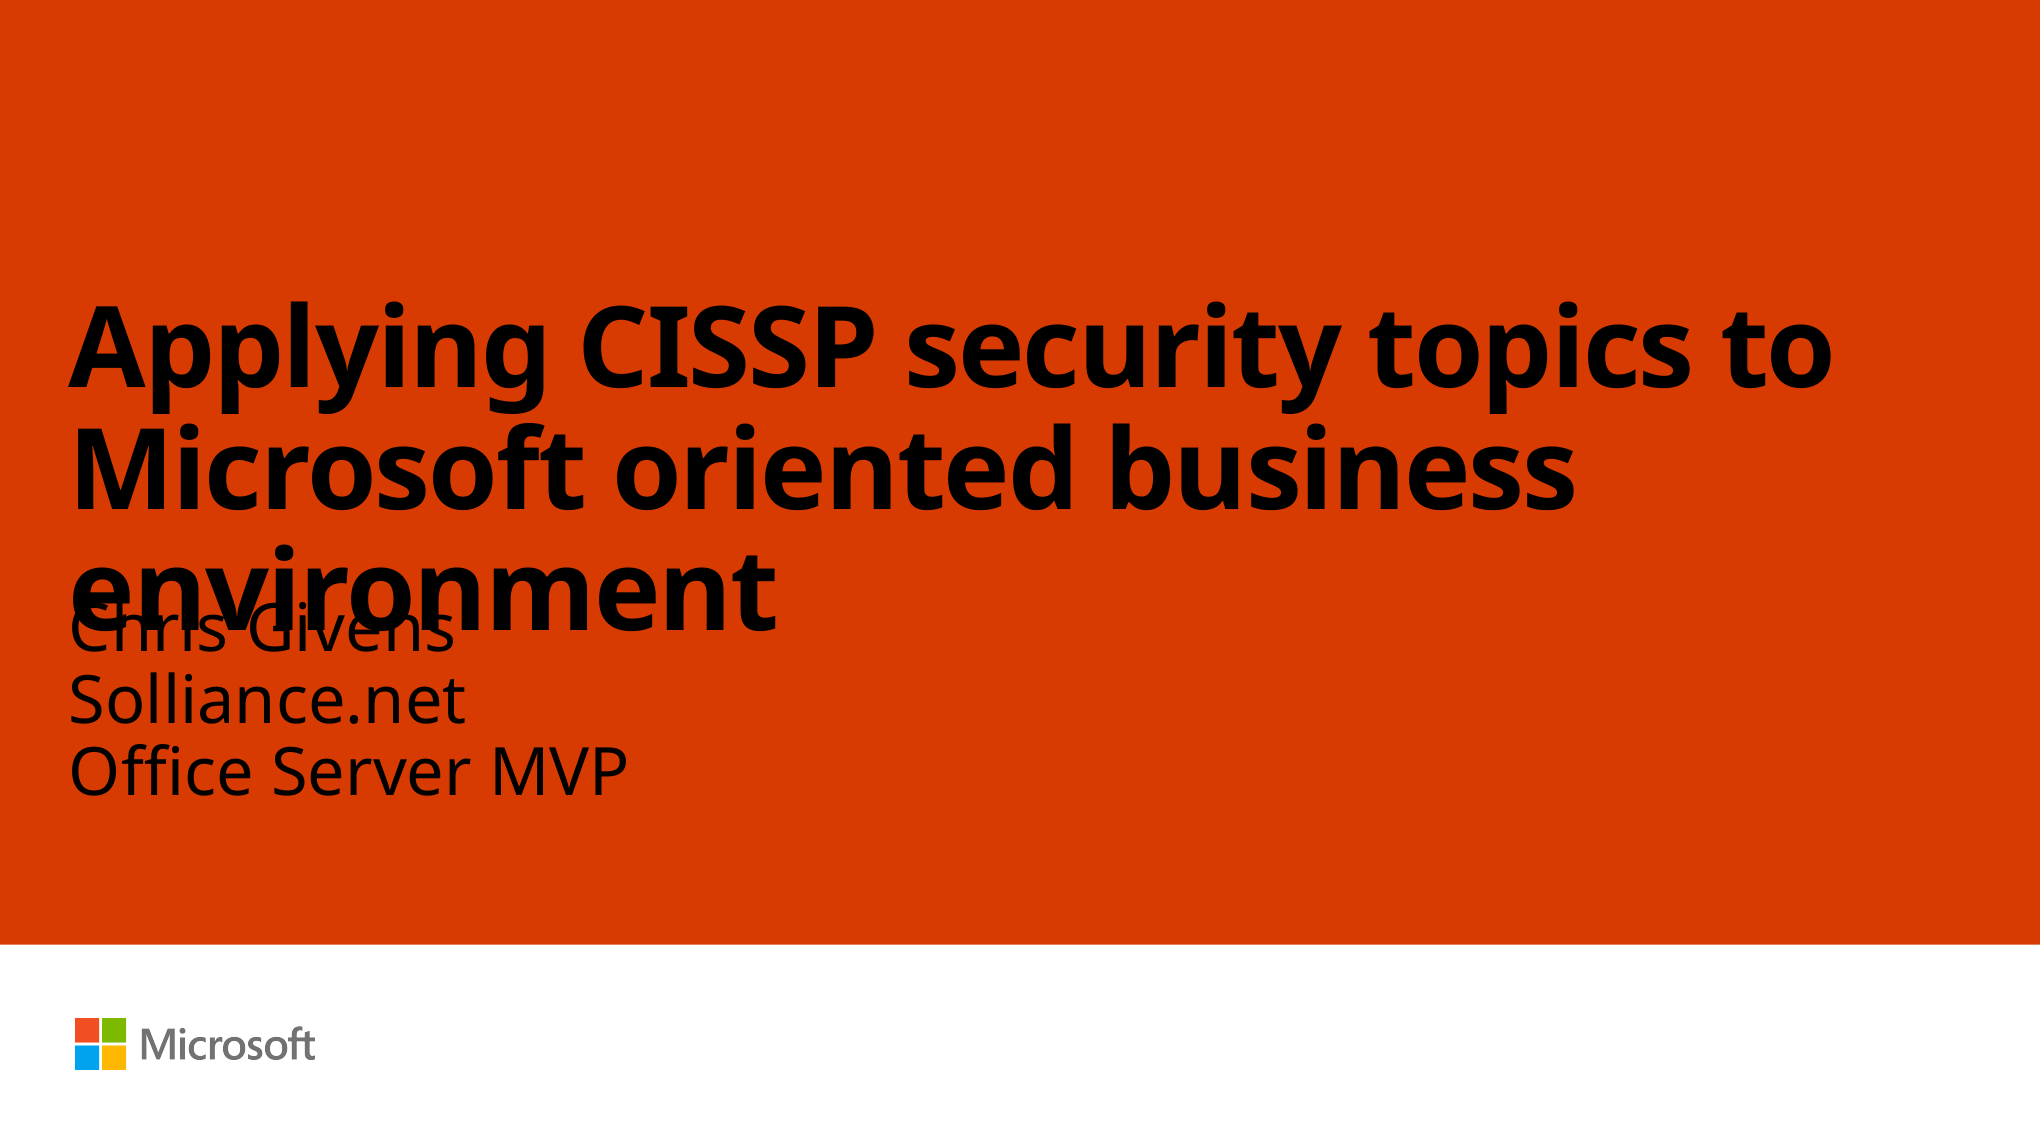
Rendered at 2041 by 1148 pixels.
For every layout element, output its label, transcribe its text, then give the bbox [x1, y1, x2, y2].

title Applying CISSP security topics to Microsoft oriented business environment [45, 275, 2041, 576]
list Chris Givens Solliance.net Office Server MVP [45, 575, 1246, 876]
picture [75, 1018, 315, 1070]
